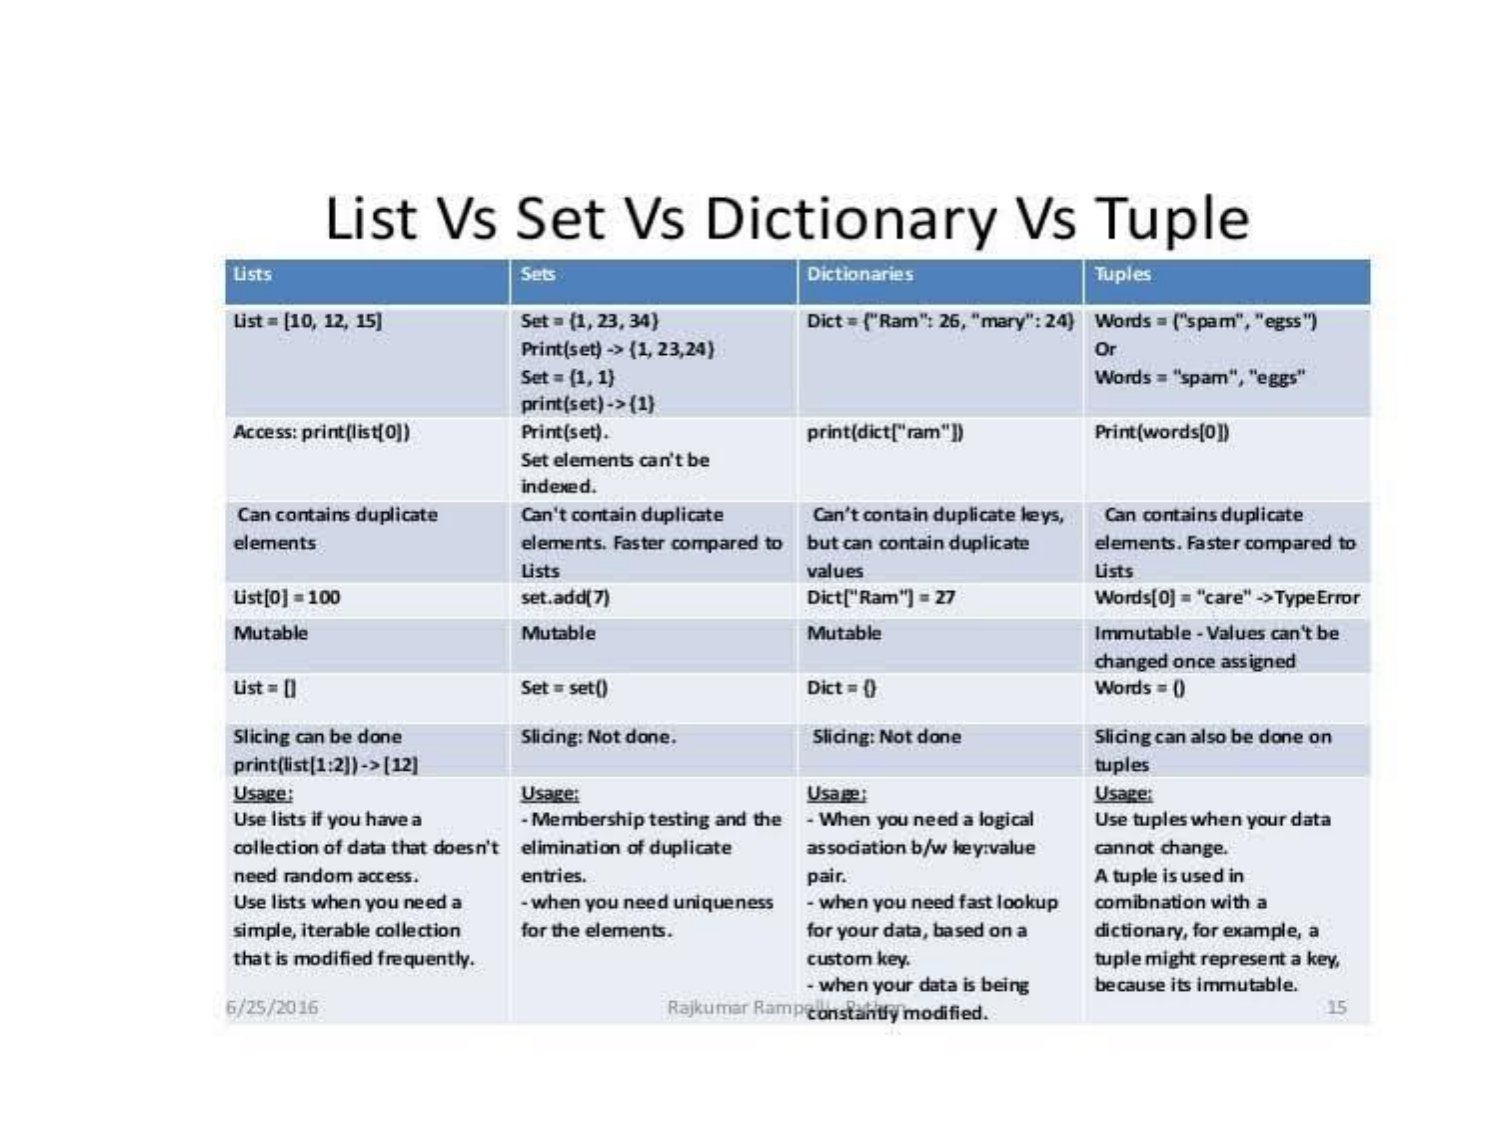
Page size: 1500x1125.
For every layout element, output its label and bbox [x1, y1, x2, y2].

picture [149, 149, 1426, 1051]
